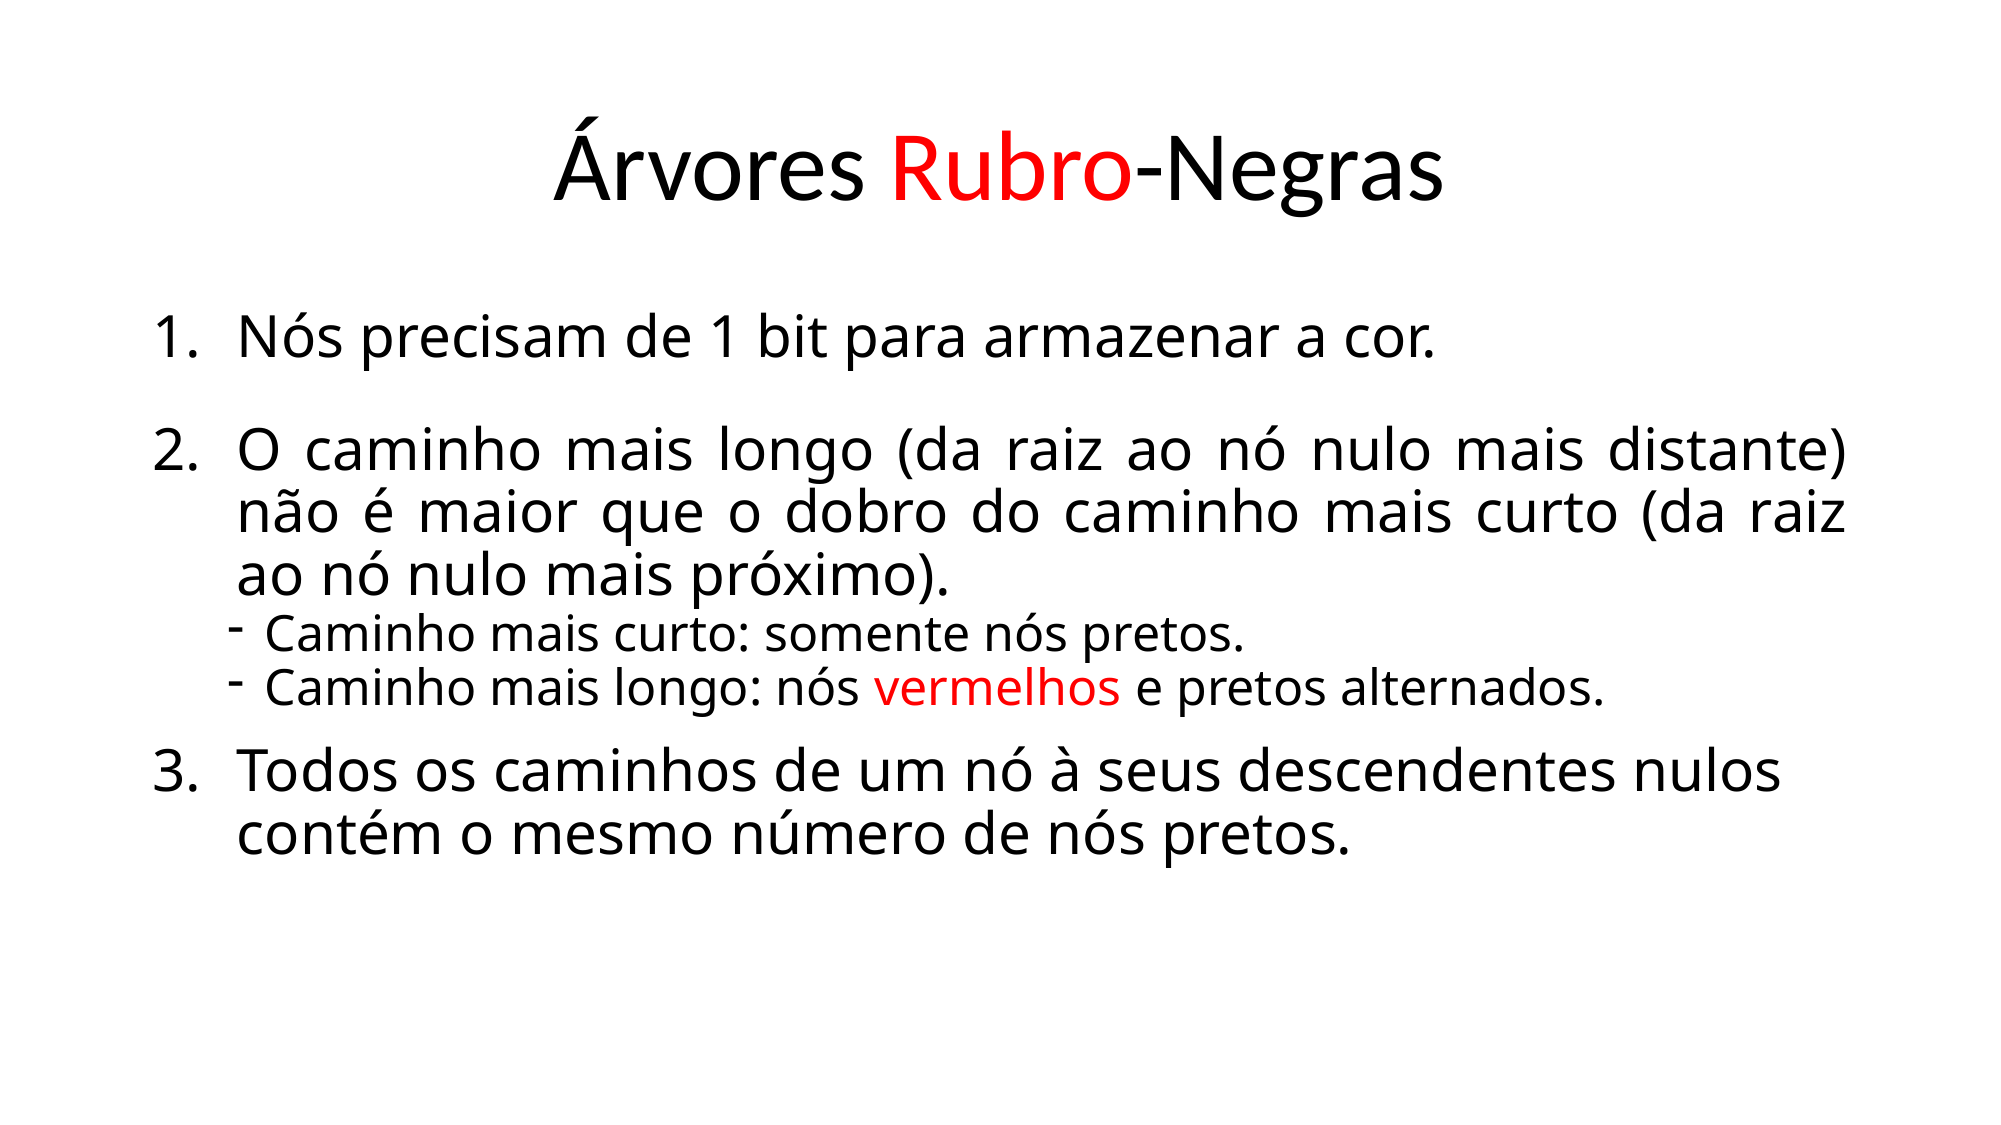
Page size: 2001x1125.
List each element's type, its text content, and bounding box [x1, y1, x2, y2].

title Árvores Rubro-Negras [137, 59, 1863, 278]
list Nós precisam de 1 bit para armazenar a cor. O caminho mais longo (da raiz ao nó nulo mais distante) não é maior que o dobro do caminho mais curto (da raiz ao nó nulo mais próximo). Caminho mais curto: somente nós pretos. Caminho mais longo: nós vermelhos e pretos alternados. Todos os caminhos de um nó à seus descendentes nulos contém o mesmo número de nós pretos. [137, 299, 1863, 1014]
